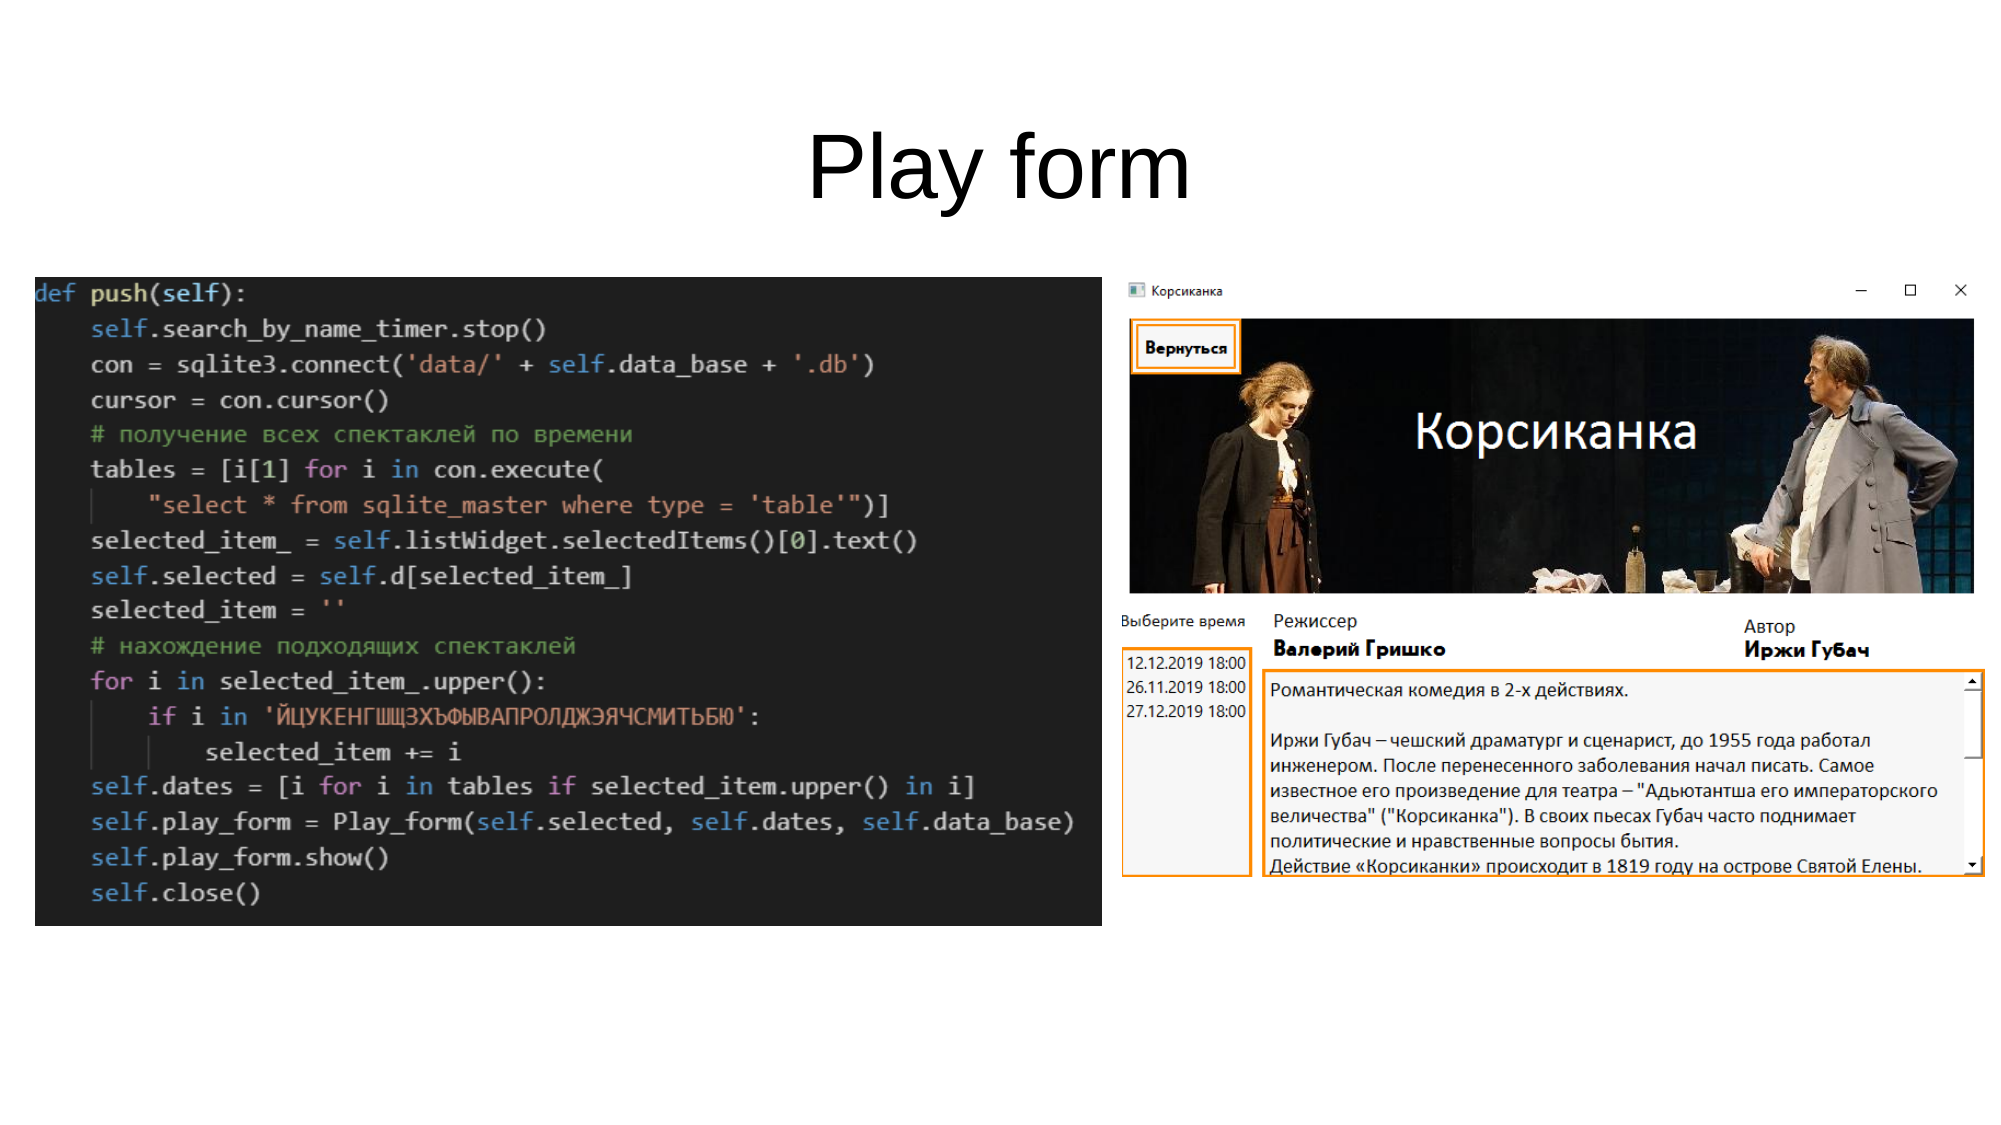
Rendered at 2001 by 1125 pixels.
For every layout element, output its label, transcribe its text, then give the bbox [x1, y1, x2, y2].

title Play form [137, 59, 1863, 278]
picture [35, 277, 1102, 926]
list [1122, 277, 1985, 877]
